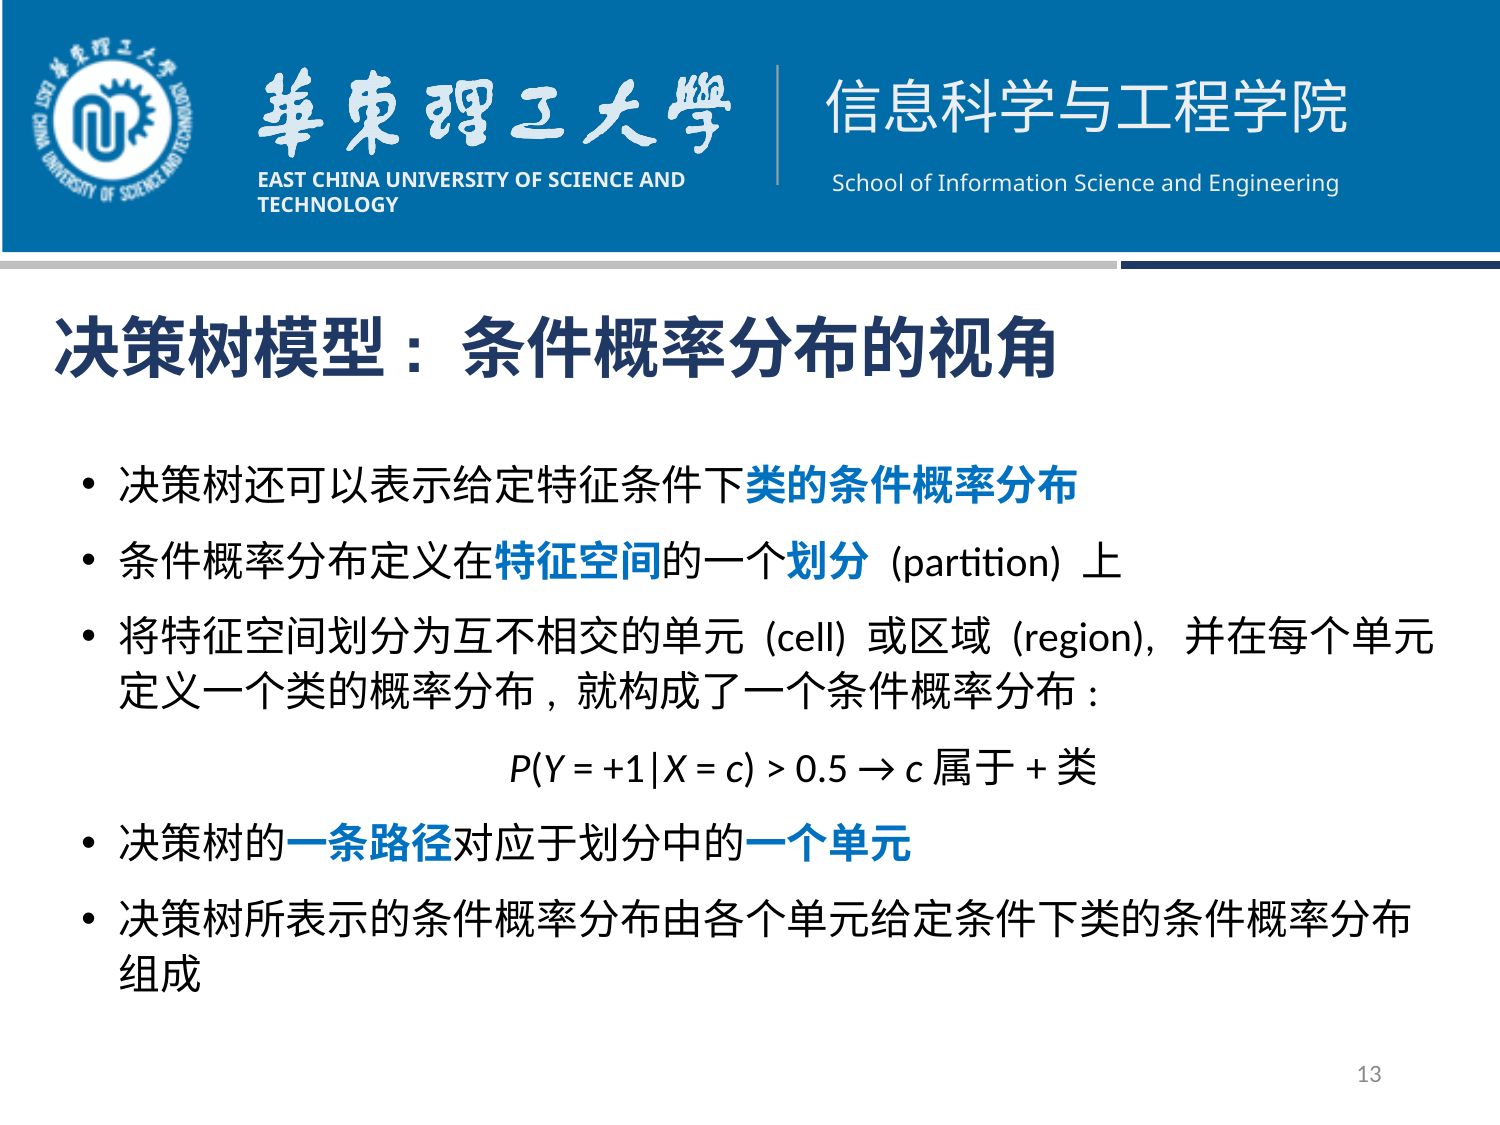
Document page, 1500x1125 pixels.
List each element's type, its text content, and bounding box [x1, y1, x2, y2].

slide_number 13 [1059, 1042, 1397, 1103]
text_box 决策树模型: 条件概率分布的视角 [42, 269, 1337, 433]
picture [22, 32, 202, 214]
list 决策树还可以表示给定特征条件下类的条件概率分布 条件概率分布定义在特征空间的一个划分 (partition) 上 将特征空间划分为互不相交的单元 (cell) 或区域 (region), 并在每个单元定义一个类的概率分布, 就构成了一个条件概率分布: P(Y = +1|X = c) > 0.5 → c属于+类 决策树的一条路径对应于划分中的一个单元 决策树所表示的条件概率分布由各个单元给定条件下类的条件概率分布组成 [66, 446, 1460, 1104]
